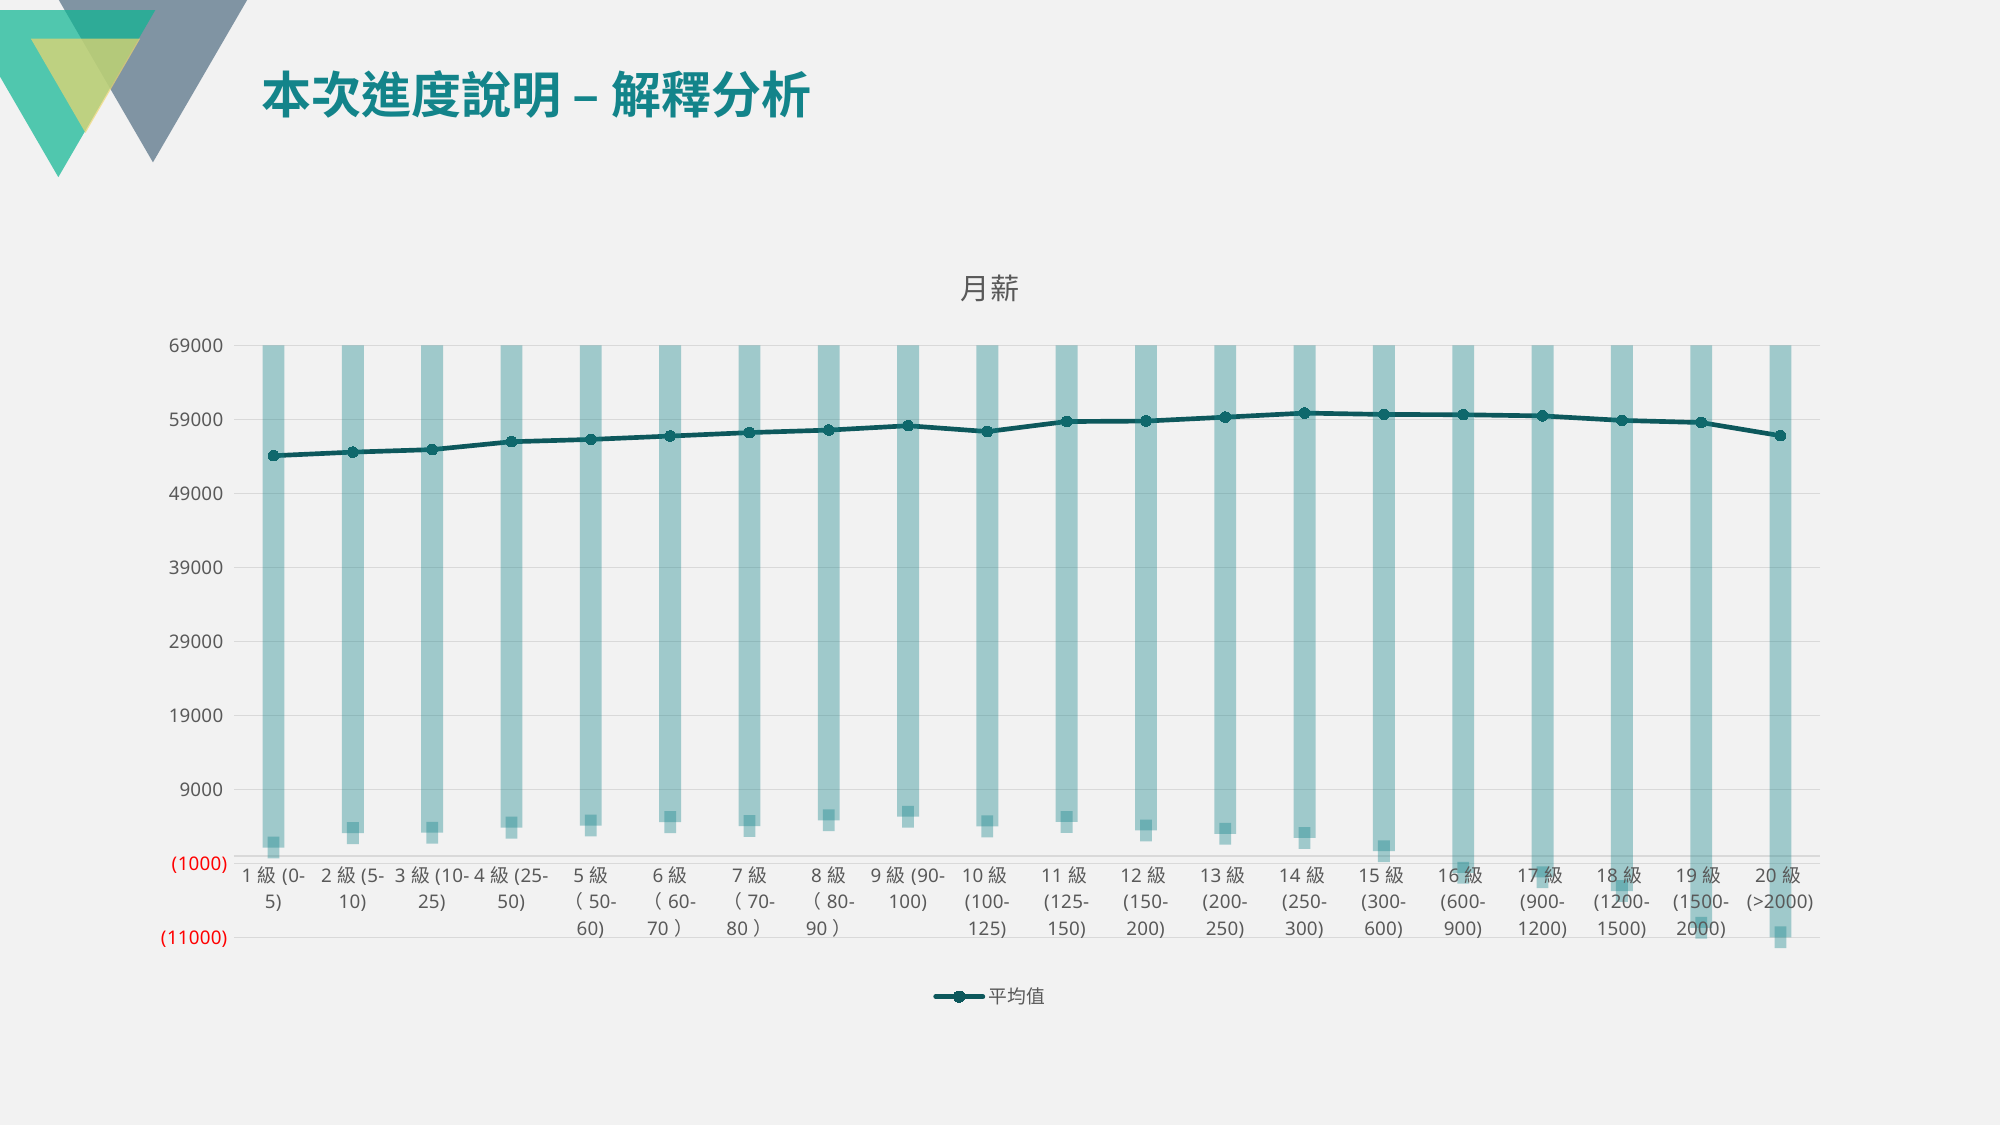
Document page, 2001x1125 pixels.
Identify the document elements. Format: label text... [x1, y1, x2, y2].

text_box 本次進度說明 – 解釋分析 [248, 26, 1134, 132]
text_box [0, 0, 248, 178]
chart [126, 233, 1855, 1016]
